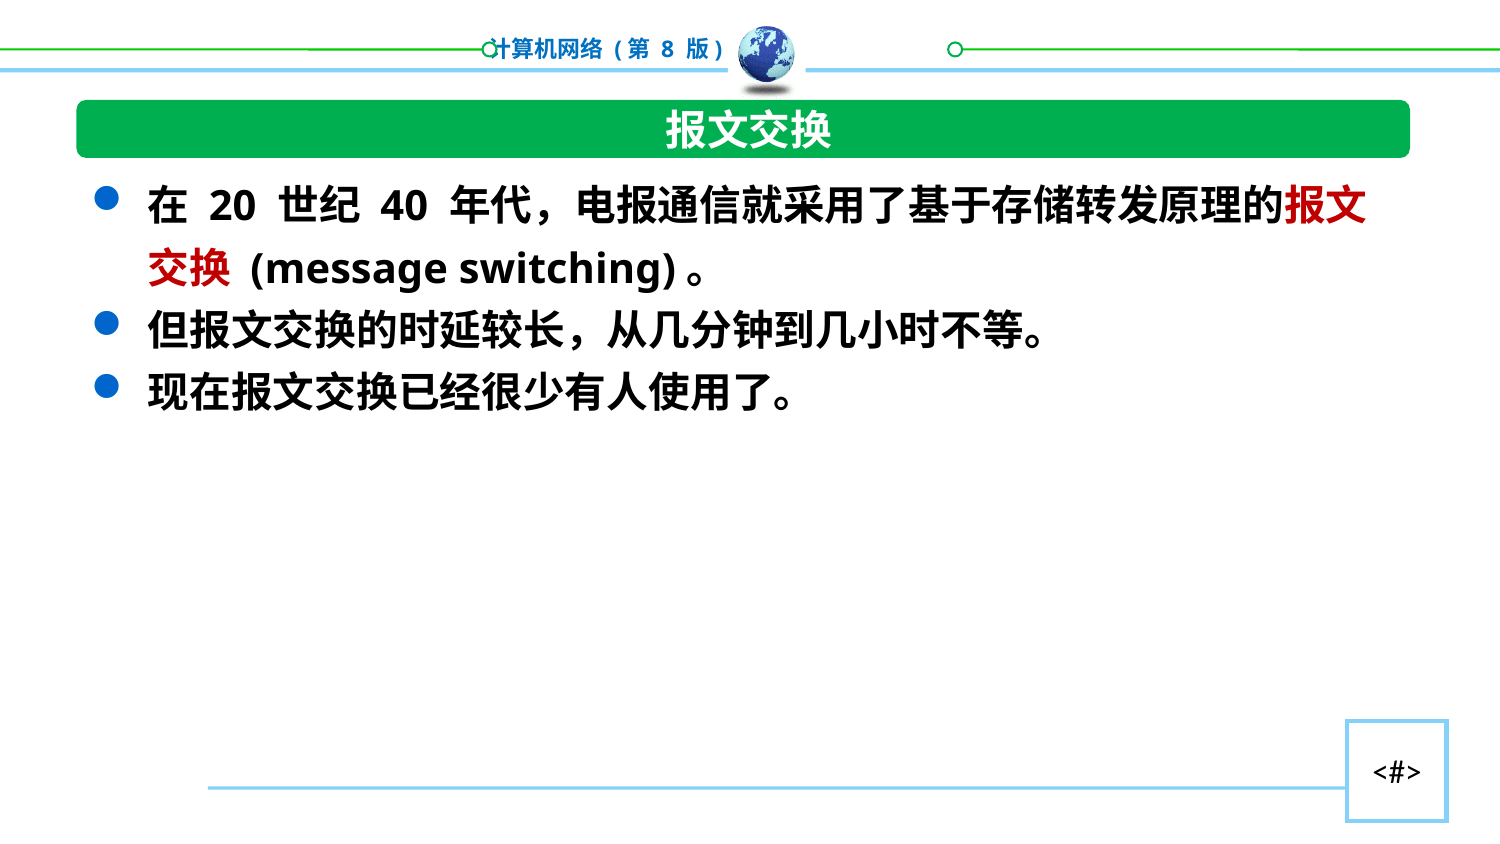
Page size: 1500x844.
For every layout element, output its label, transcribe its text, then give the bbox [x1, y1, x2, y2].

list 报文交换 [204, 99, 1293, 158]
picture [736, 24, 796, 99]
list 在 20 世纪 40 年代，电报通信就采用了基于存储转发原理的报文交换 (message switching)。 但报文交换的时延较长，从几分钟到几小时不等。 现在报文交换已经很少有人使用了。 [76, 159, 1410, 716]
